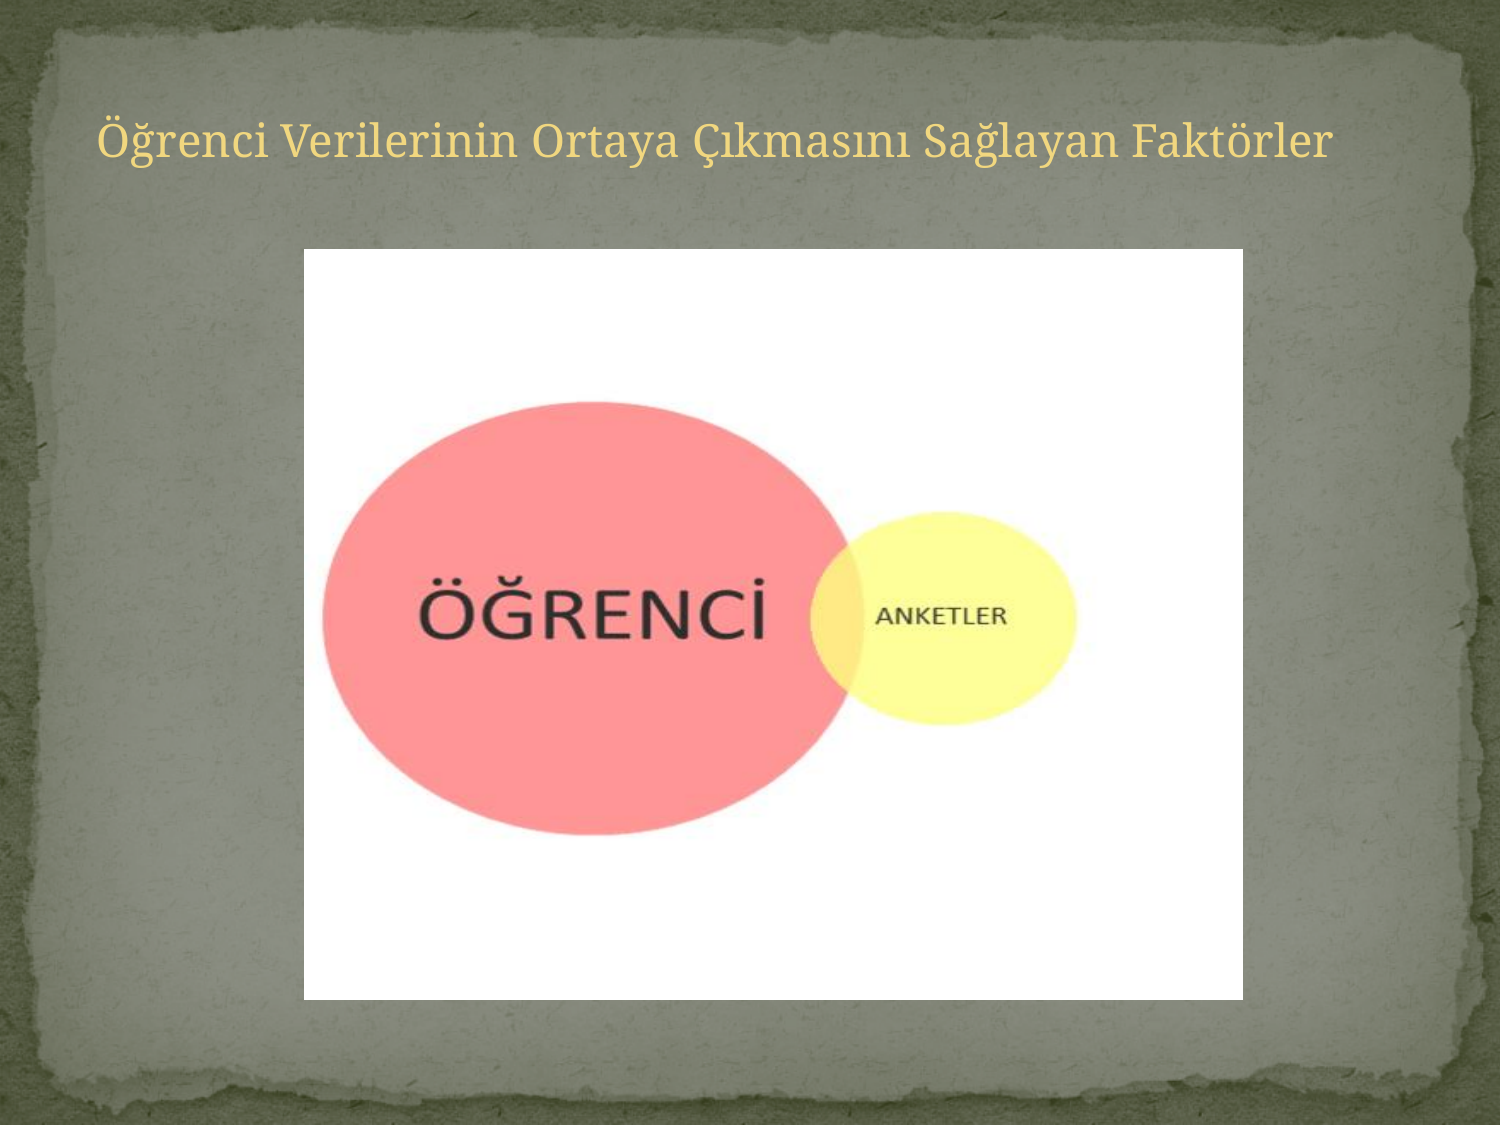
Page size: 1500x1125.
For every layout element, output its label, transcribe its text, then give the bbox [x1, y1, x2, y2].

text_box Öğrenci Verilerinin Ortaya Çıkmasını Sağlayan Faktörler [81, 58, 1432, 175]
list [307, 252, 1241, 997]
